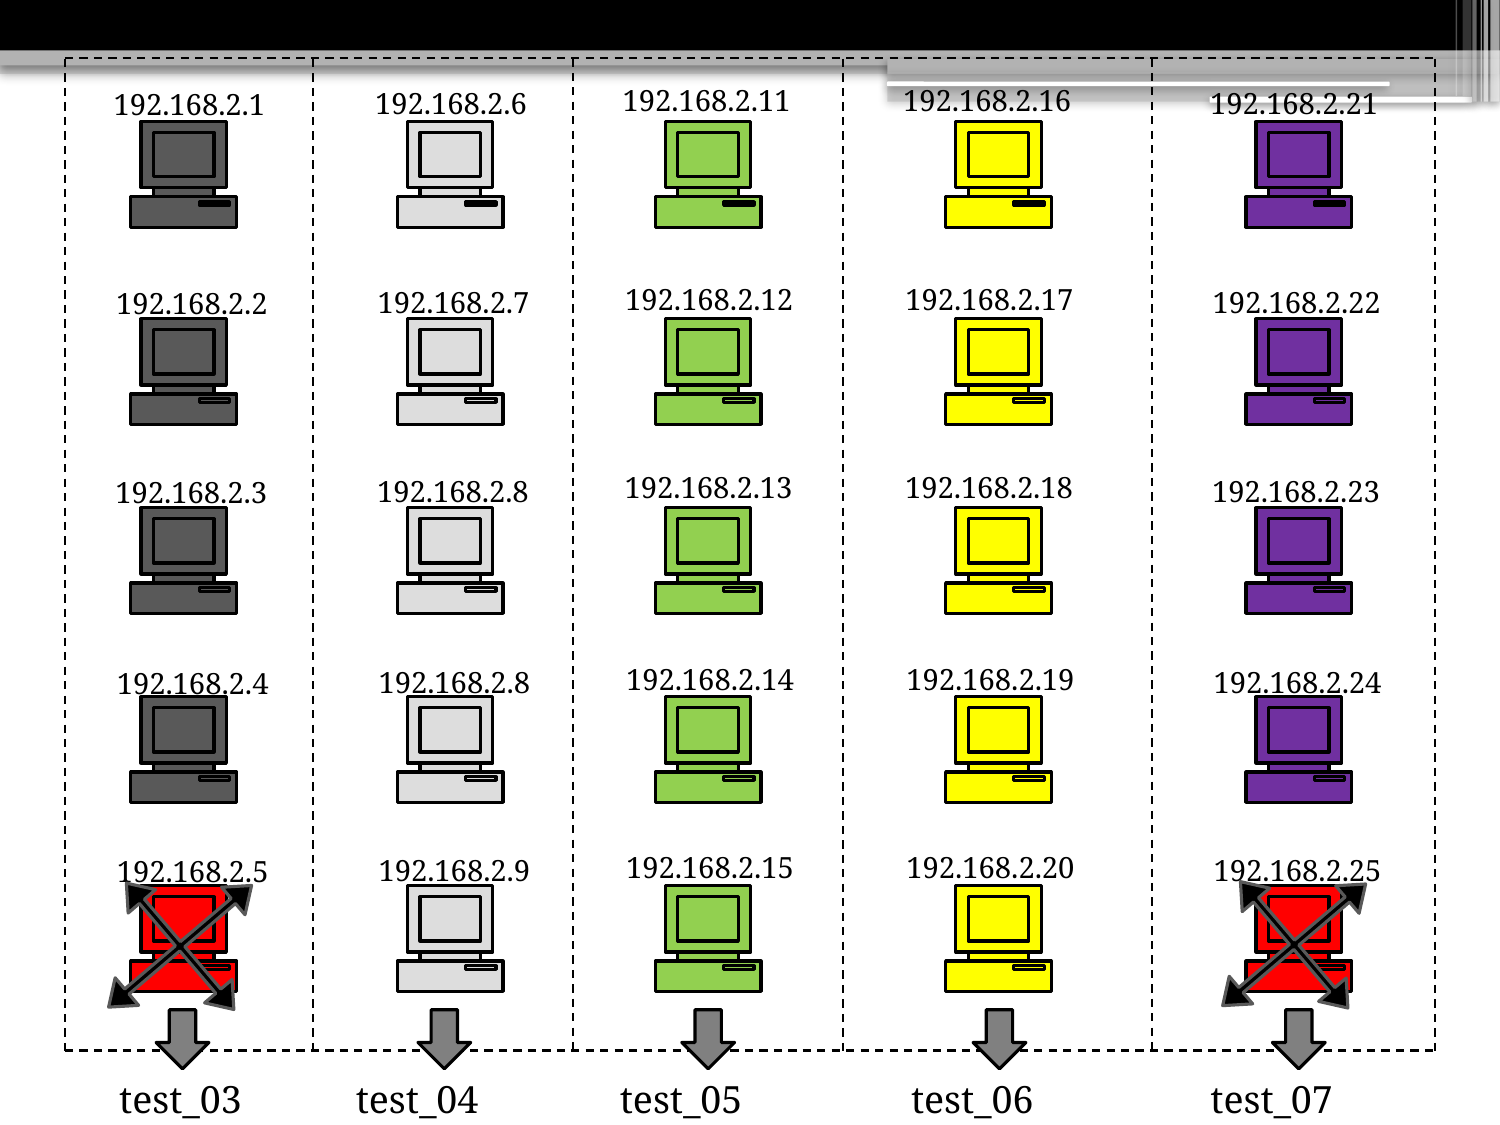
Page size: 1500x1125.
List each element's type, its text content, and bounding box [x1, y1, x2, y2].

text_box [1244, 707, 1353, 804]
text_box [1270, 1008, 1327, 1048]
text_box 192.168.2.3 [100, 466, 282, 517]
text_box 192.168.2.5 [102, 846, 284, 897]
text_box 192.168.2.1 [98, 79, 281, 130]
text_box [654, 125, 763, 229]
text_box [1247, 953, 1327, 993]
text_box [1287, 1060, 1310, 1068]
text_box [680, 1008, 737, 1048]
text_box 192.168.2.8 [362, 465, 544, 516]
text_box 192.168.2.14 [611, 653, 809, 704]
text_box 192.168.2.20 [891, 841, 1090, 892]
text_box [1244, 516, 1353, 615]
text_box [1262, 895, 1342, 937]
text_box [129, 130, 238, 229]
text_box 192.168.2.25 [1198, 845, 1397, 895]
text_box [129, 329, 238, 426]
text_box [1244, 907, 1286, 980]
text_box [129, 907, 172, 982]
text_box [988, 1060, 1011, 1068]
text_box 192.168.2.16 [888, 74, 1086, 125]
text_box 192.168.2.17 [890, 273, 1089, 324]
text_box [396, 128, 505, 229]
text_box 192.168.2.23 [1197, 465, 1395, 516]
text_box 192.168.2.2 [101, 278, 283, 329]
text_box 192.168.2.8 [363, 656, 546, 707]
text_box [944, 704, 1053, 804]
text_box 192.168.2.12 [610, 273, 808, 324]
text_box 192.168.2.21 [1195, 78, 1393, 128]
text_box [654, 892, 763, 993]
text_box 192.168.2.9 [363, 845, 546, 895]
text_box [396, 516, 505, 615]
text_box [416, 1008, 473, 1048]
text_box [396, 327, 505, 426]
text_box [944, 892, 1053, 993]
text_box [154, 1008, 211, 1048]
text_box [971, 1008, 1028, 1048]
text_box [1244, 128, 1353, 229]
text_box [129, 517, 238, 615]
text_box [944, 125, 1053, 229]
text_box [1302, 911, 1353, 993]
text_box 192.168.2.6 [360, 78, 542, 128]
text_box [188, 913, 238, 993]
text_box 192.168.2.22 [1197, 277, 1396, 327]
text_box [654, 324, 763, 426]
text_box [134, 954, 212, 993]
text_box 192.168.2.13 [609, 462, 808, 513]
text_box 192.168.2.19 [891, 653, 1090, 704]
text_box [654, 704, 763, 804]
text_box [396, 895, 505, 993]
text_box [1221, 880, 1368, 1010]
text_box 192.168.2.4 [102, 658, 284, 708]
text_box test_04 [341, 1068, 494, 1125]
text_box test_03 [104, 1068, 257, 1125]
text_box [944, 324, 1053, 426]
text_box [944, 513, 1053, 615]
text_box 192.168.2.18 [890, 462, 1088, 513]
text_box 192.168.2.7 [362, 277, 545, 327]
text_box 192.168.2.11 [608, 74, 806, 125]
text_box test_07 [1195, 1068, 1348, 1125]
text_box [654, 513, 763, 615]
text_box [697, 1060, 720, 1068]
text_box 192.168.2.15 [611, 841, 809, 892]
text_box test_06 [896, 1068, 1049, 1125]
text_box [1244, 327, 1353, 426]
text_box [433, 1060, 456, 1068]
text_box [396, 707, 505, 804]
text_box 192.168.2.24 [1198, 656, 1397, 707]
text_box [107, 881, 254, 1012]
text_box test_05 [604, 1068, 758, 1125]
text_box [129, 708, 238, 804]
text_box [171, 1060, 194, 1068]
text_box [148, 897, 228, 938]
